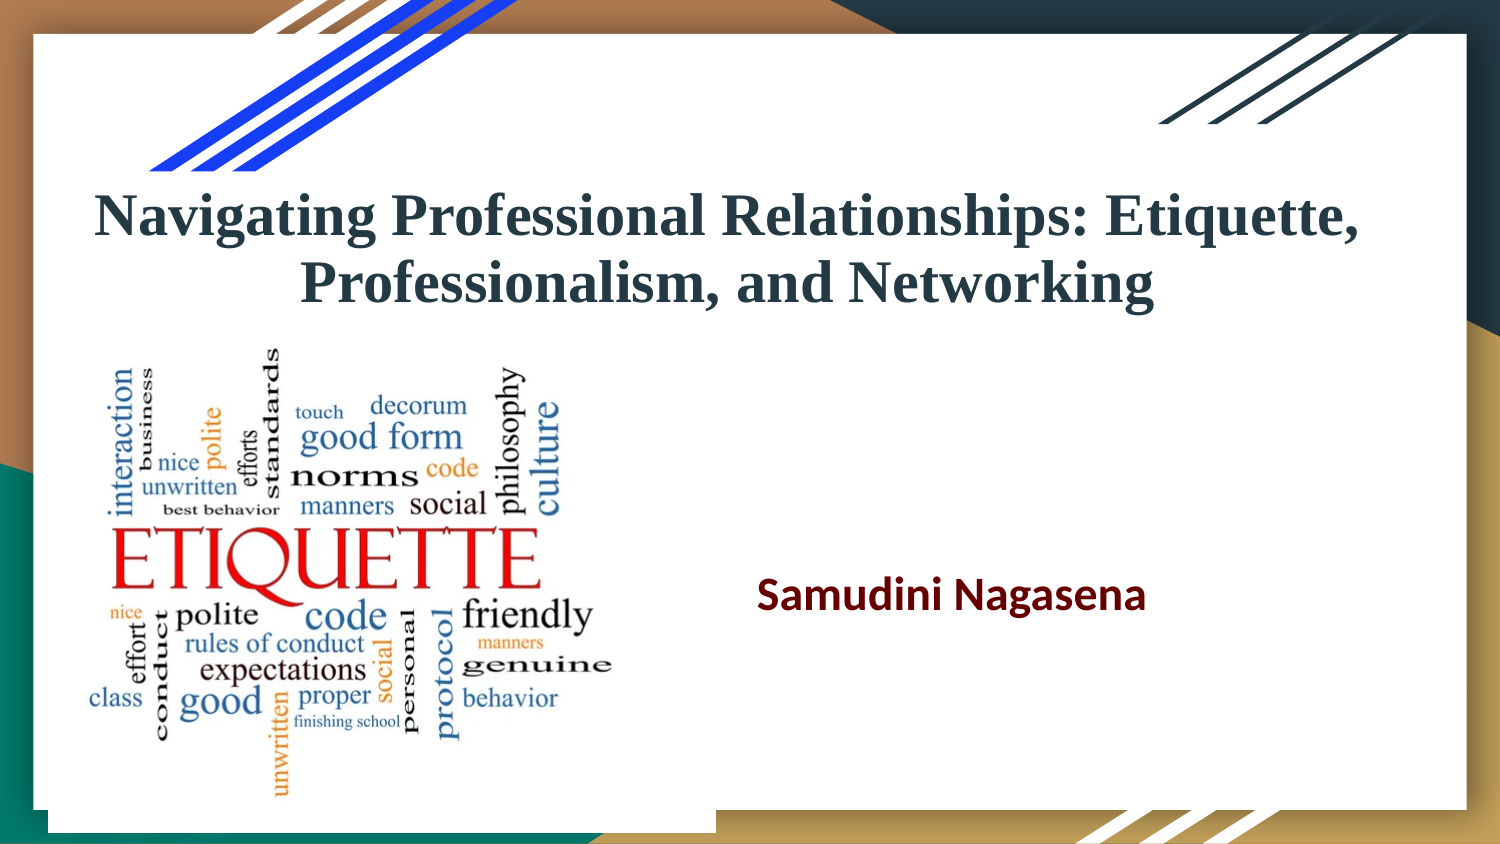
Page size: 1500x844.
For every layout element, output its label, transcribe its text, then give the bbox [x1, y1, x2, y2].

picture [48, 318, 716, 834]
title Navigating Professional Relationships: Etiquette, Professionalism, and Networking [48, 75, 1408, 422]
subtitle Samudini Nagasena [721, 559, 1185, 646]
